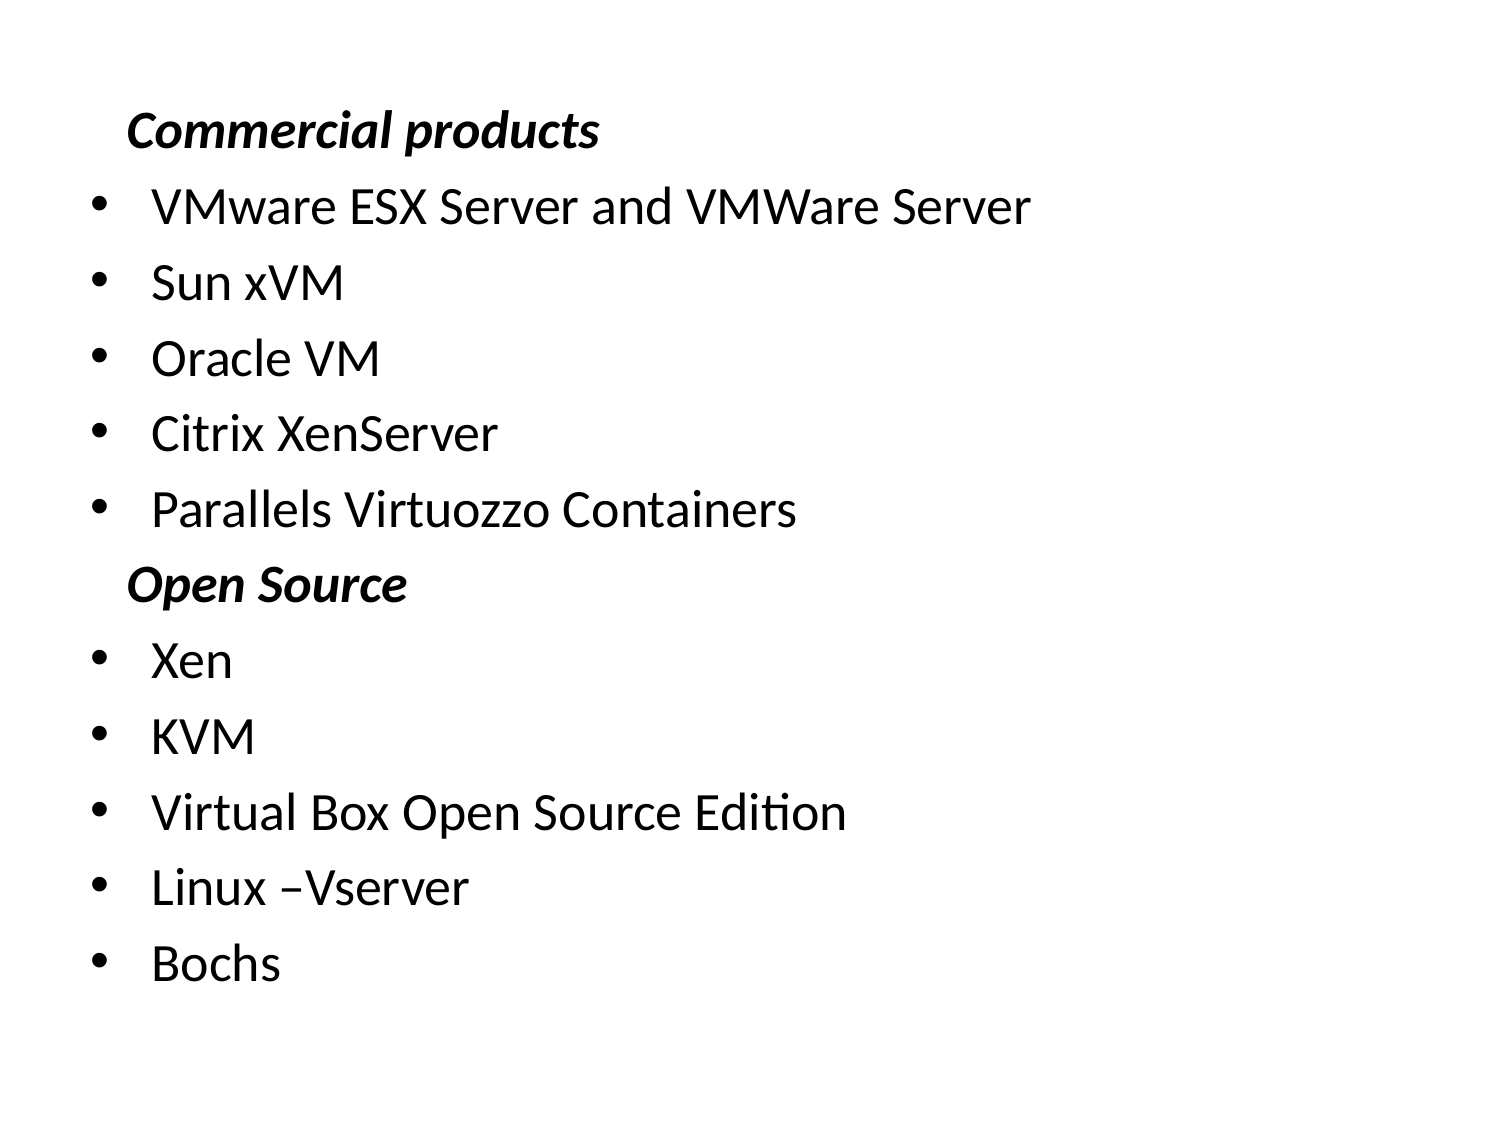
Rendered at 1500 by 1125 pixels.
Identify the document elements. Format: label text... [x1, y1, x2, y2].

list Commercial products VMware ESX Server and VMWare Server Sun xVM Oracle VM Citrix XenServer Parallels Virtuozzo Containers Open Source Xen KVM Virtual Box Open Source Edition Linux –Vserver Bochs [75, 87, 1425, 1005]
